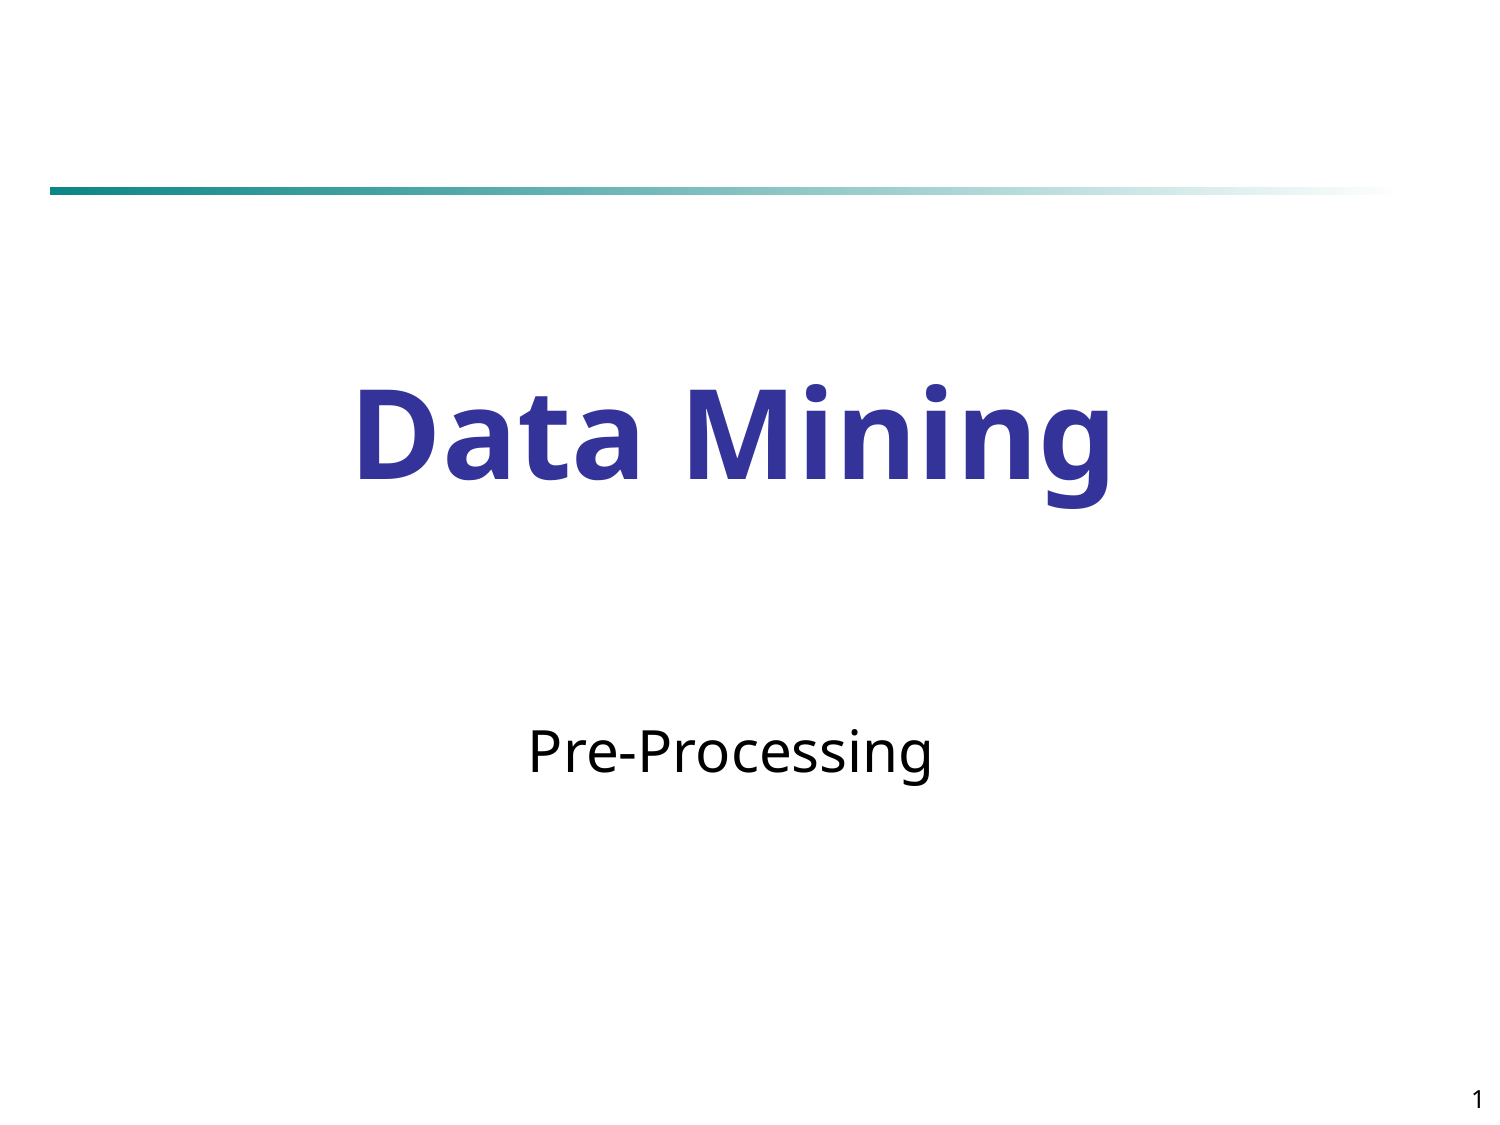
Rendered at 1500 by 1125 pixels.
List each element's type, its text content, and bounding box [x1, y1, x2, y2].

text_box 1 [1187, 1062, 1500, 1125]
list Pre-Processing [50, 699, 1413, 1075]
title Data Mining [87, 50, 1413, 663]
